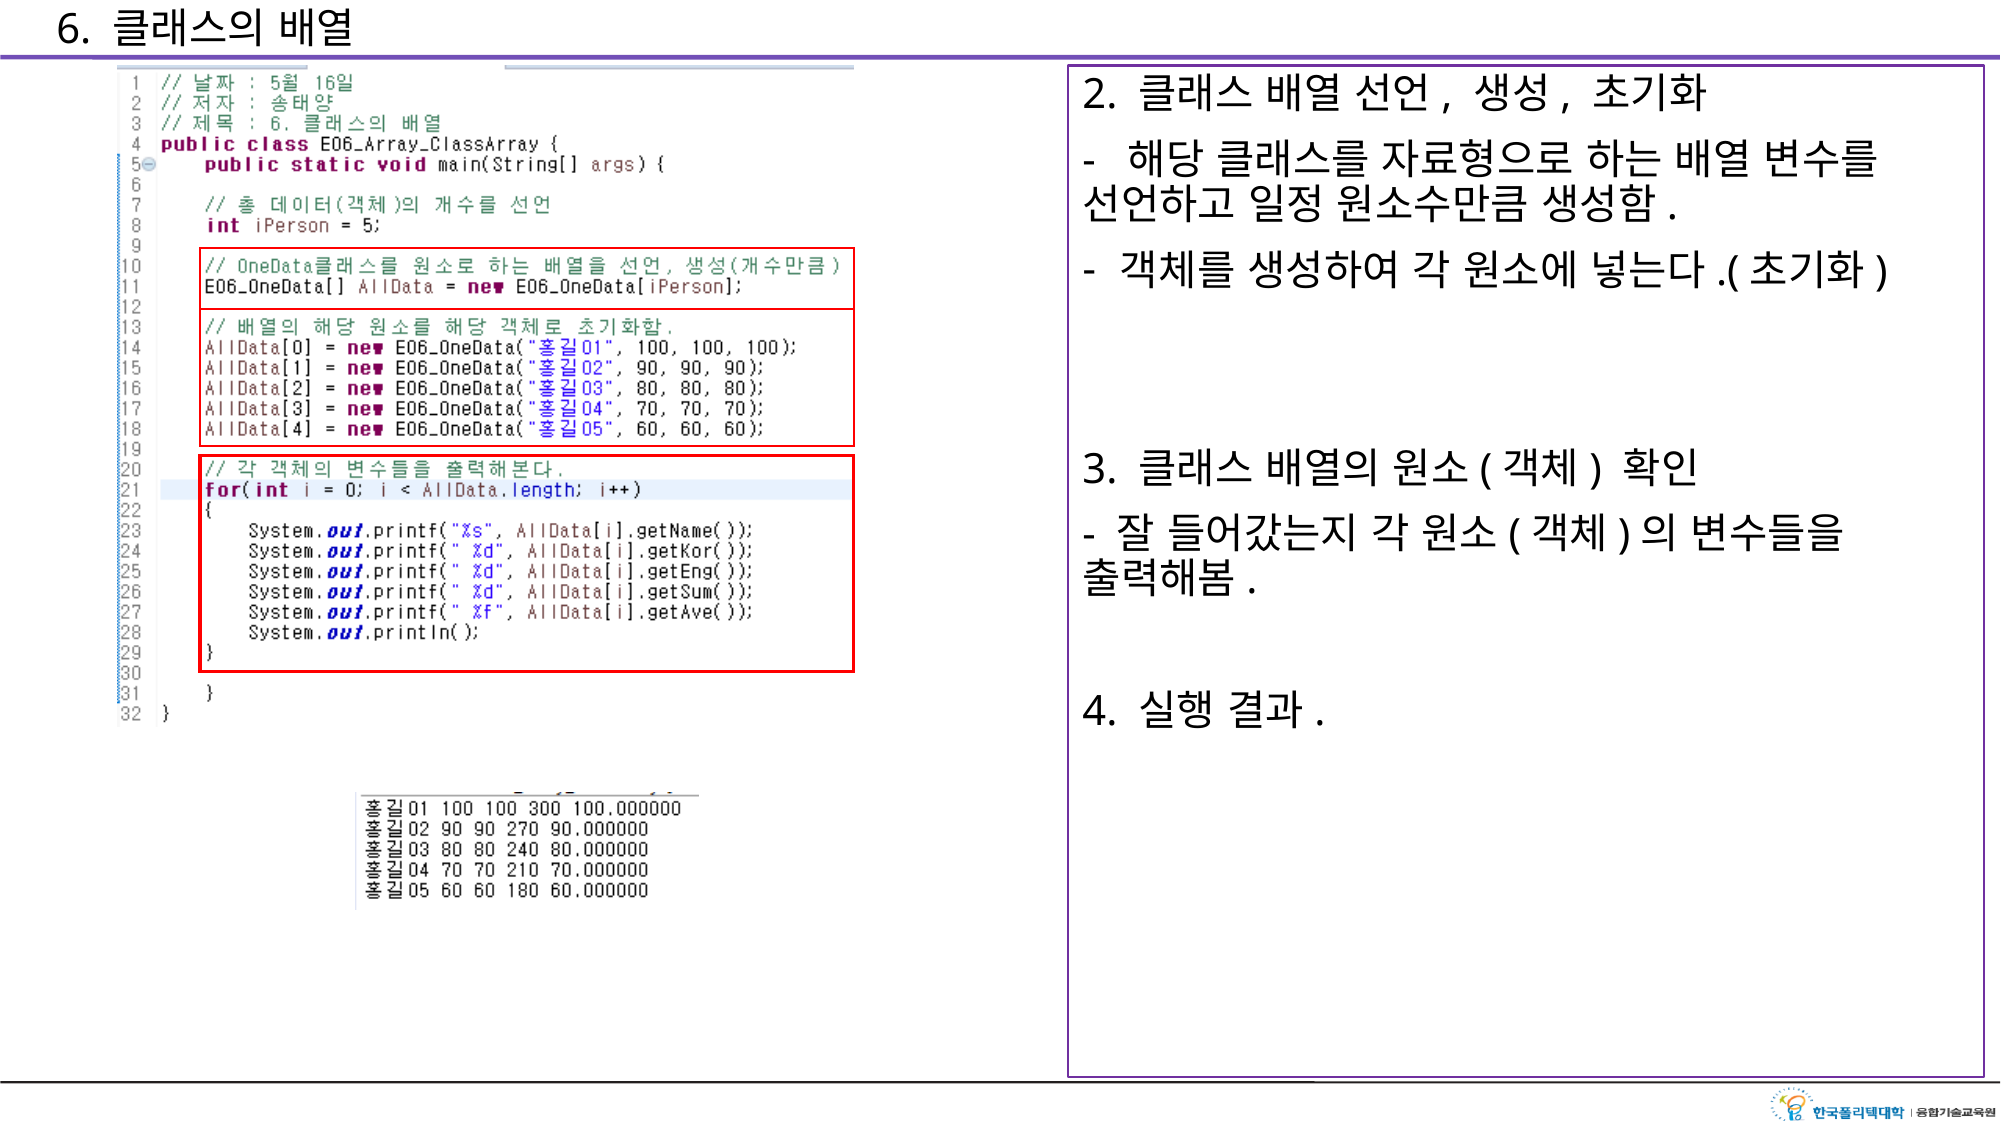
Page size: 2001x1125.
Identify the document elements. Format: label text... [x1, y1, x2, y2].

picture [117, 65, 854, 727]
picture [355, 792, 699, 910]
title 6. 클래스의 배열 [41, 0, 1972, 69]
list 2. 클래스 배열 선언, 생성, 초기화 - 해당 클래스를 자료형으로 하는 배열 변수를 선언하고 일정 원소수만큼 생성함. 객체를 생성하여 각 원소에 넣는다.(초기화) 3. 클래스 배열의 원소(객체) 확인 - 잘 들어갔는지 각 원소(객체)의 변수들을 출력해봄. 4. 실행 결과. [1067, 64, 1985, 1078]
picture [1765, 1084, 1998, 1124]
